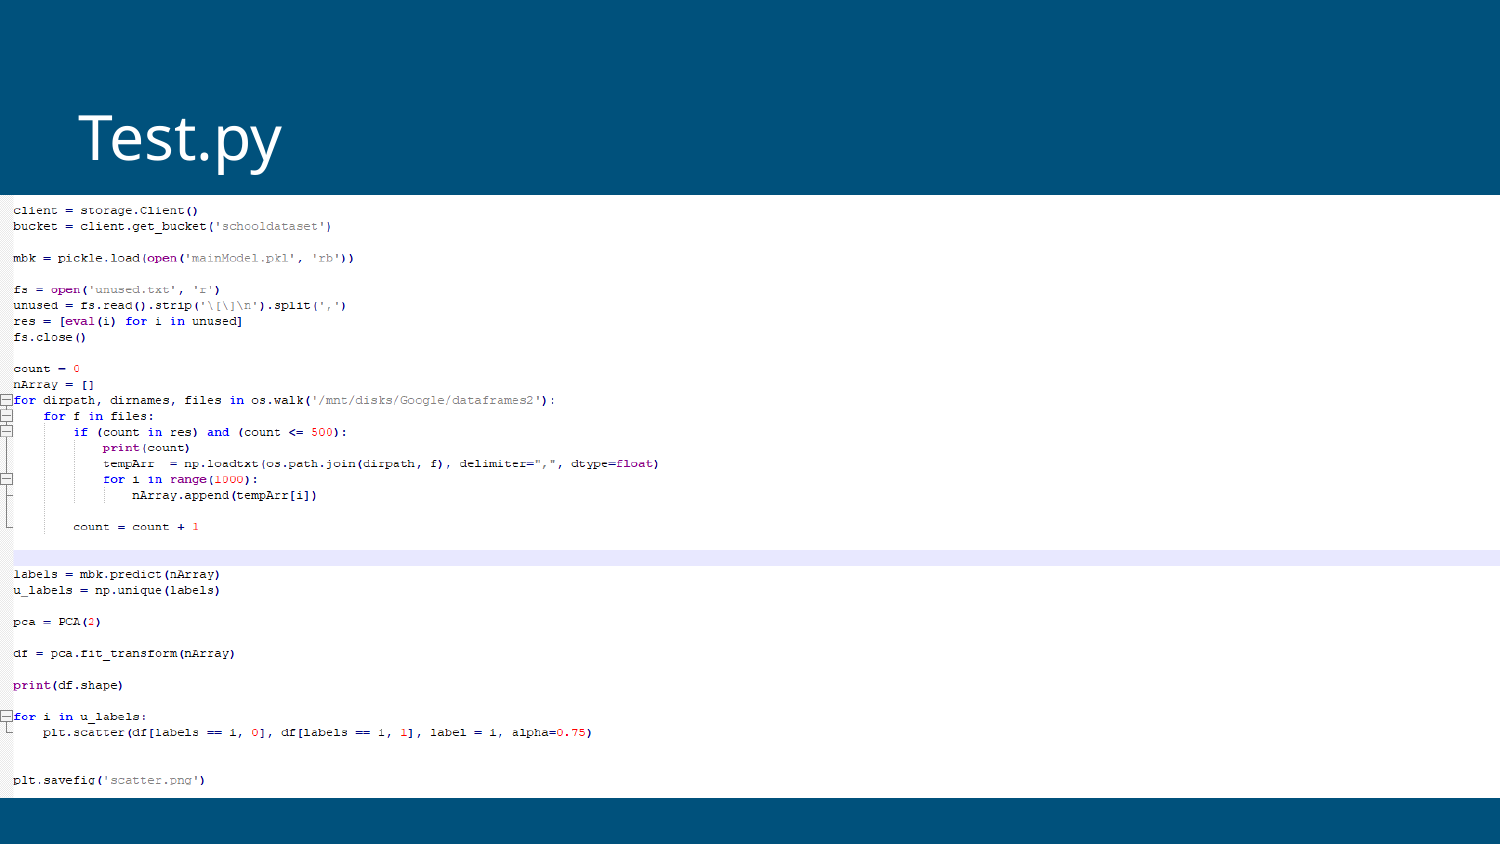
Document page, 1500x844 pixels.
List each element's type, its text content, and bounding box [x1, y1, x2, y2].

title Test.py [63, 75, 1437, 188]
picture [0, 196, 1500, 797]
